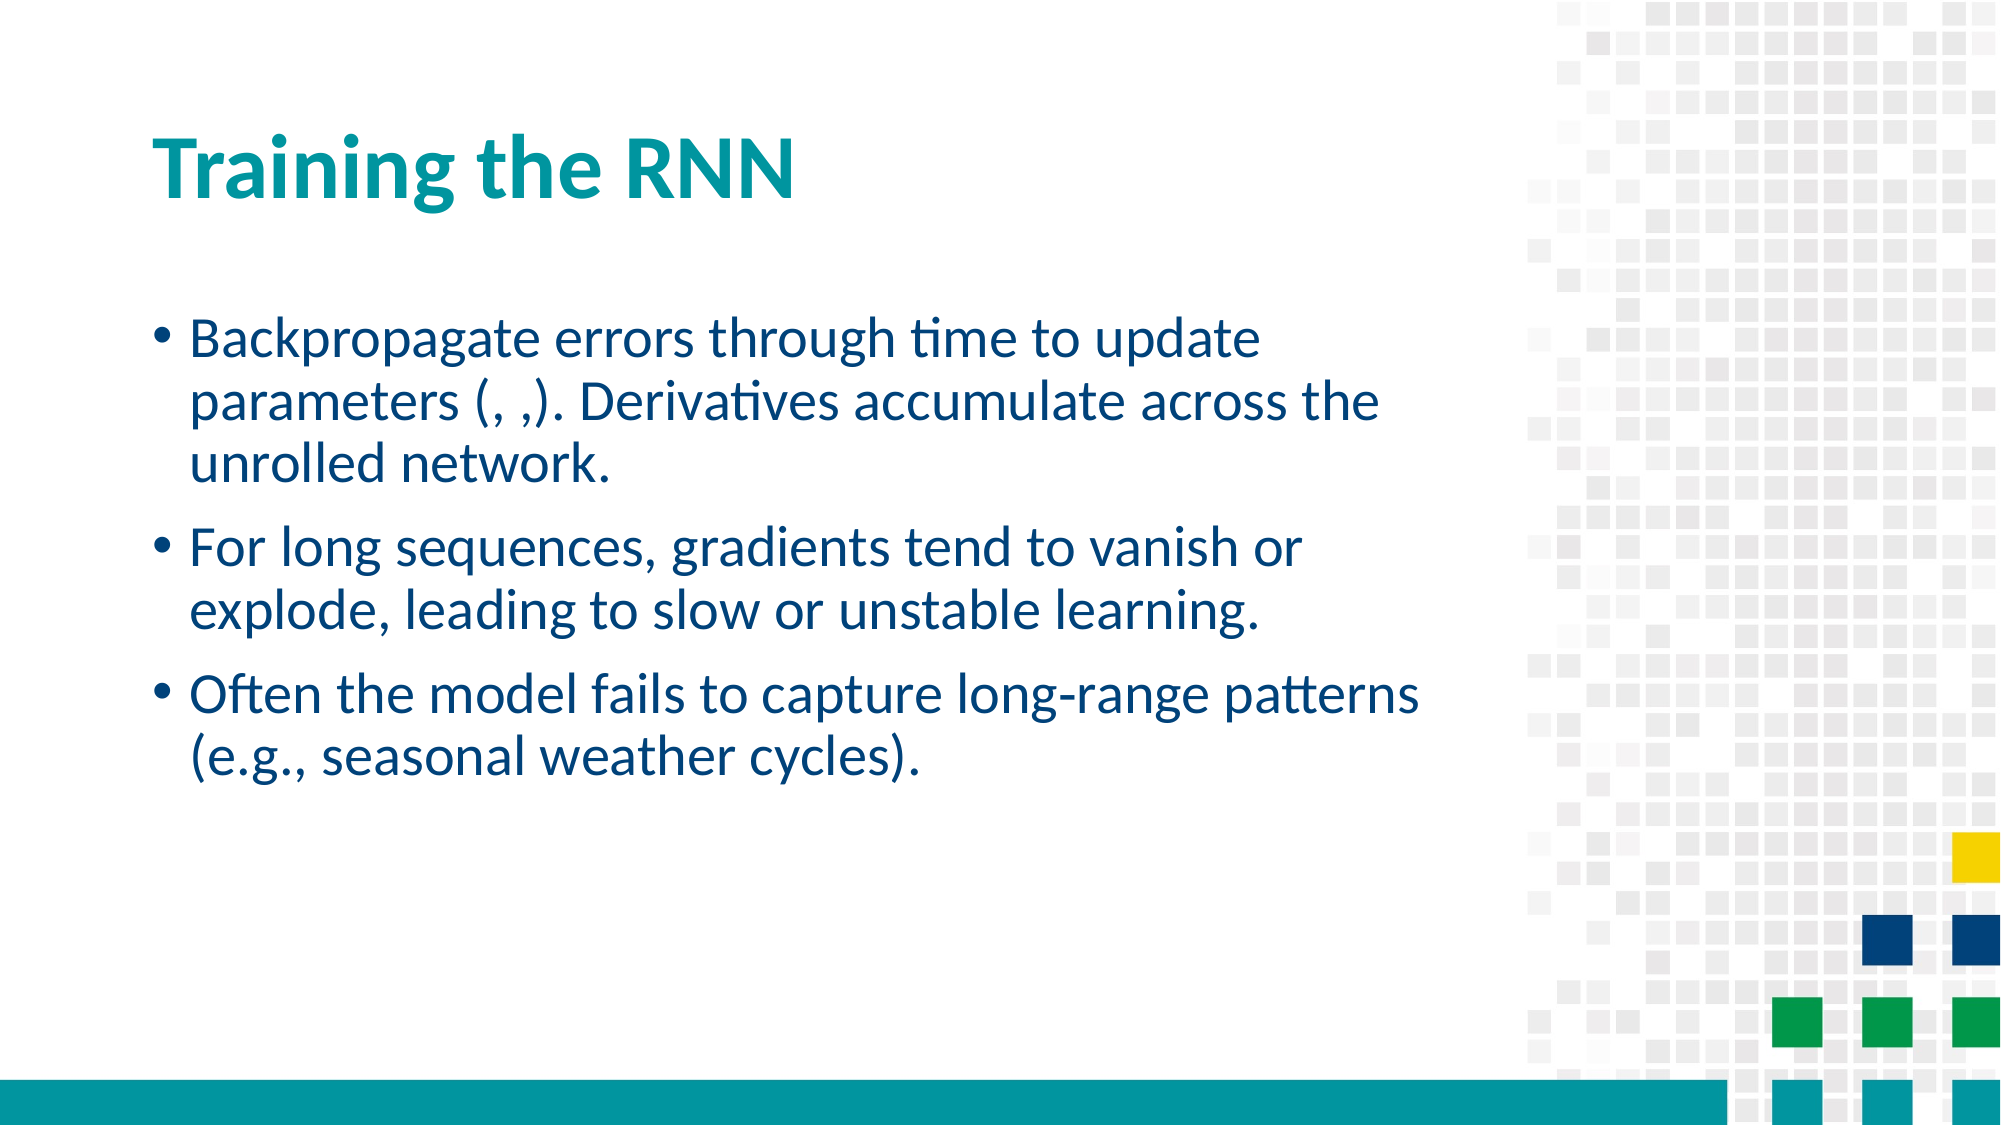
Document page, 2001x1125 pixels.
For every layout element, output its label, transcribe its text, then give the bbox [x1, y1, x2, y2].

picture [0, 0, 2001, 1125]
title Training the RNN [137, 59, 1863, 278]
